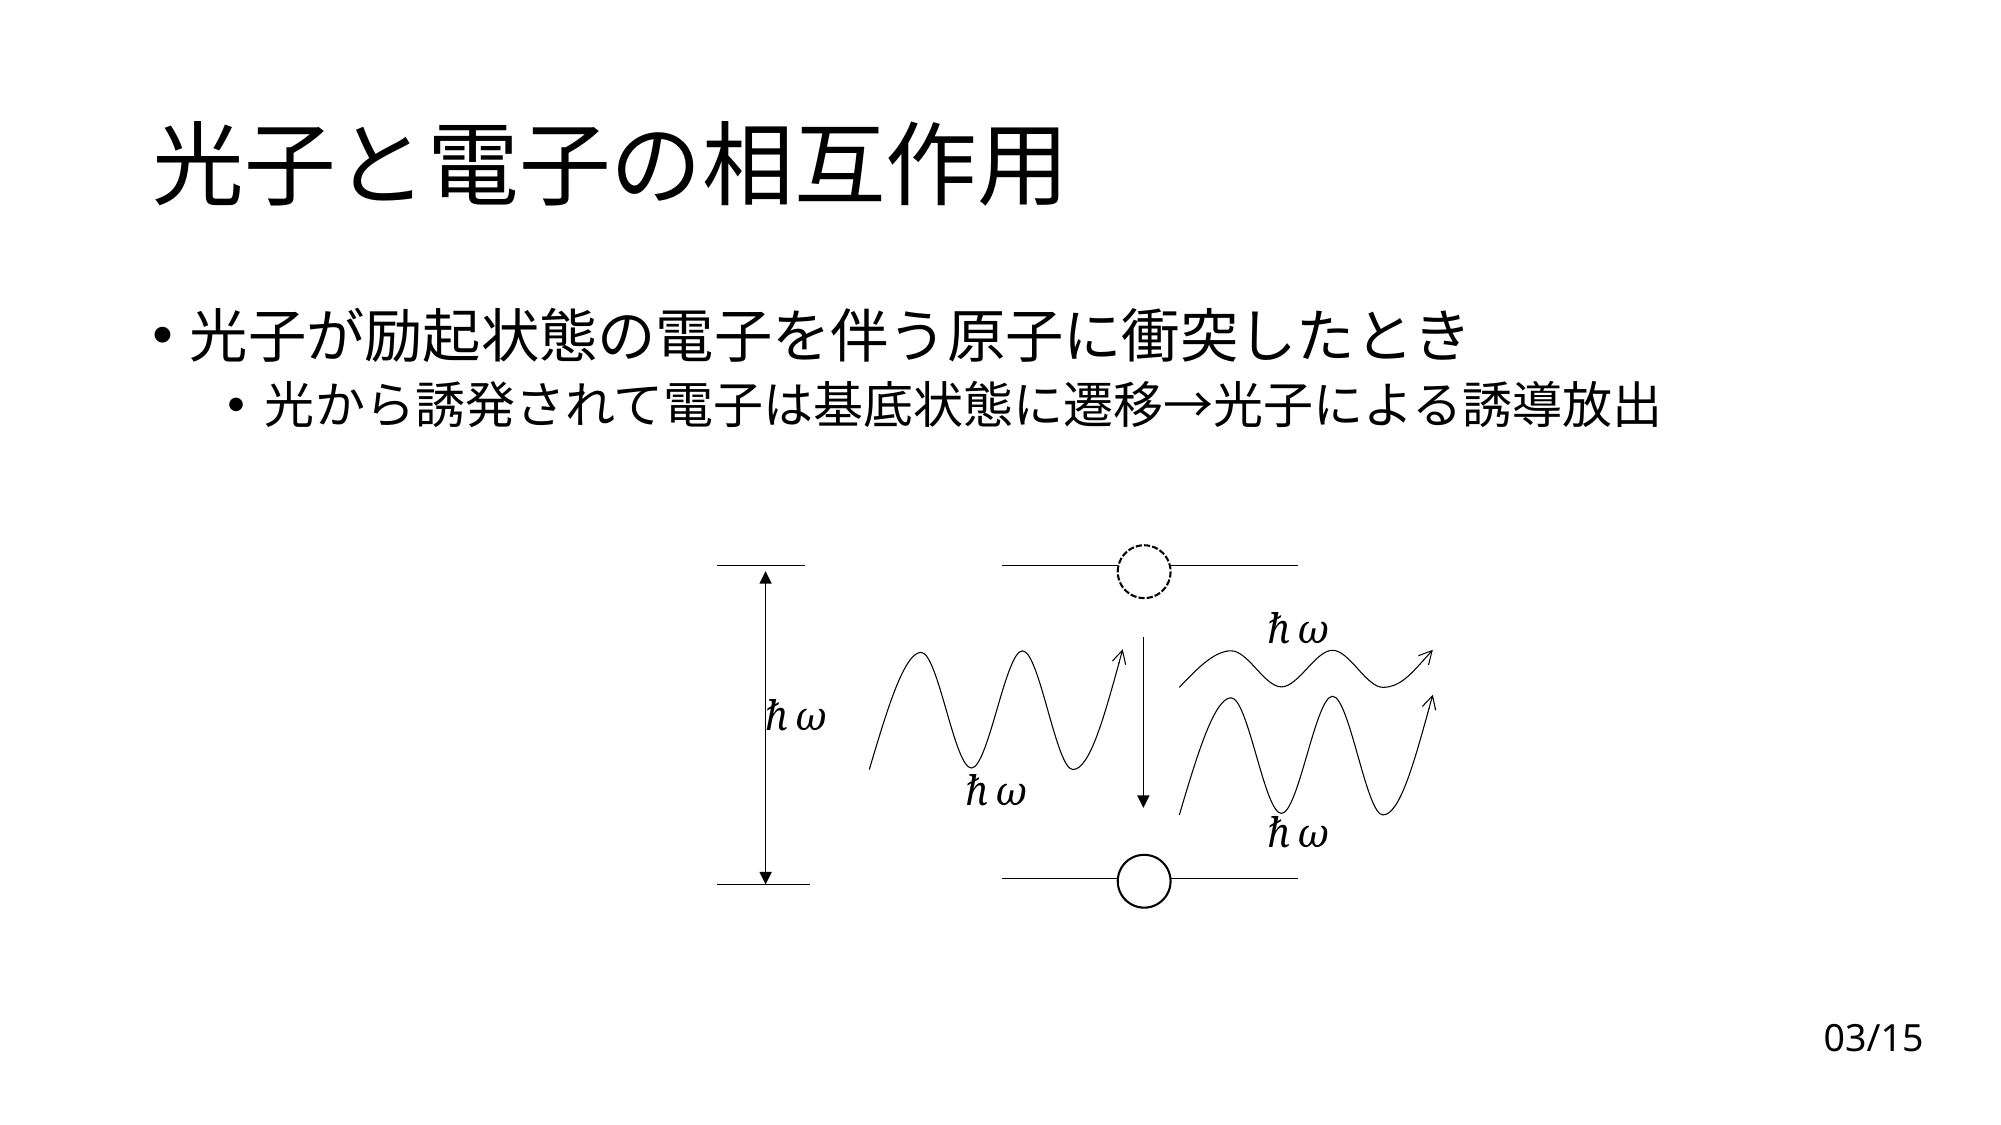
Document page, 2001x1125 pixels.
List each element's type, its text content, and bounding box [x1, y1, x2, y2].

list 光子が励起状態の電子を伴う原子に衝突したとき 光から誘発されて電子は基底状態に遷移→光子による誘導放出 [137, 299, 1863, 1014]
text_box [869, 545, 1433, 908]
title 光子と電子の相互作用 [137, 59, 1863, 278]
text_box 03/15 [1808, 1006, 1978, 1067]
